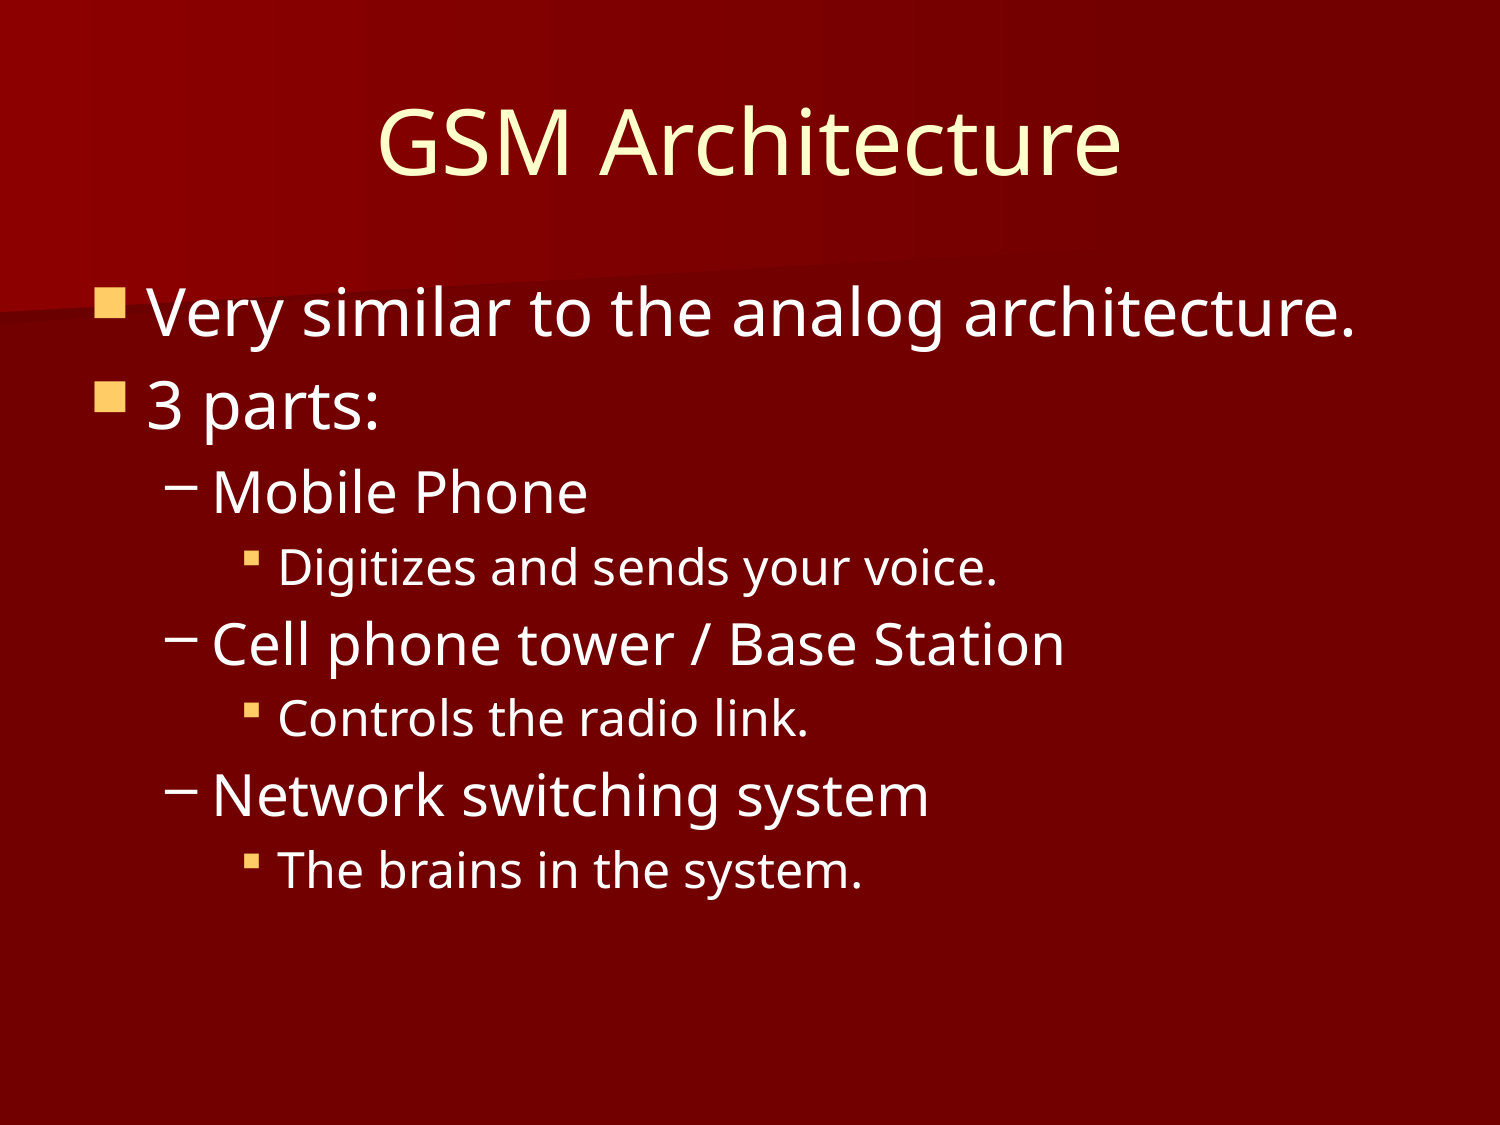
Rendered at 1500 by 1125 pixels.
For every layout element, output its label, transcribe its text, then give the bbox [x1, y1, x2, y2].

title GSM Architecture [74, 44, 1426, 233]
list Very similar to the analog architecture. 3 parts: Mobile Phone Digitizes and sends your voice. Cell phone tower / Base Station Controls the radio link. Network switching system The brains in the system. [74, 262, 1426, 1038]
